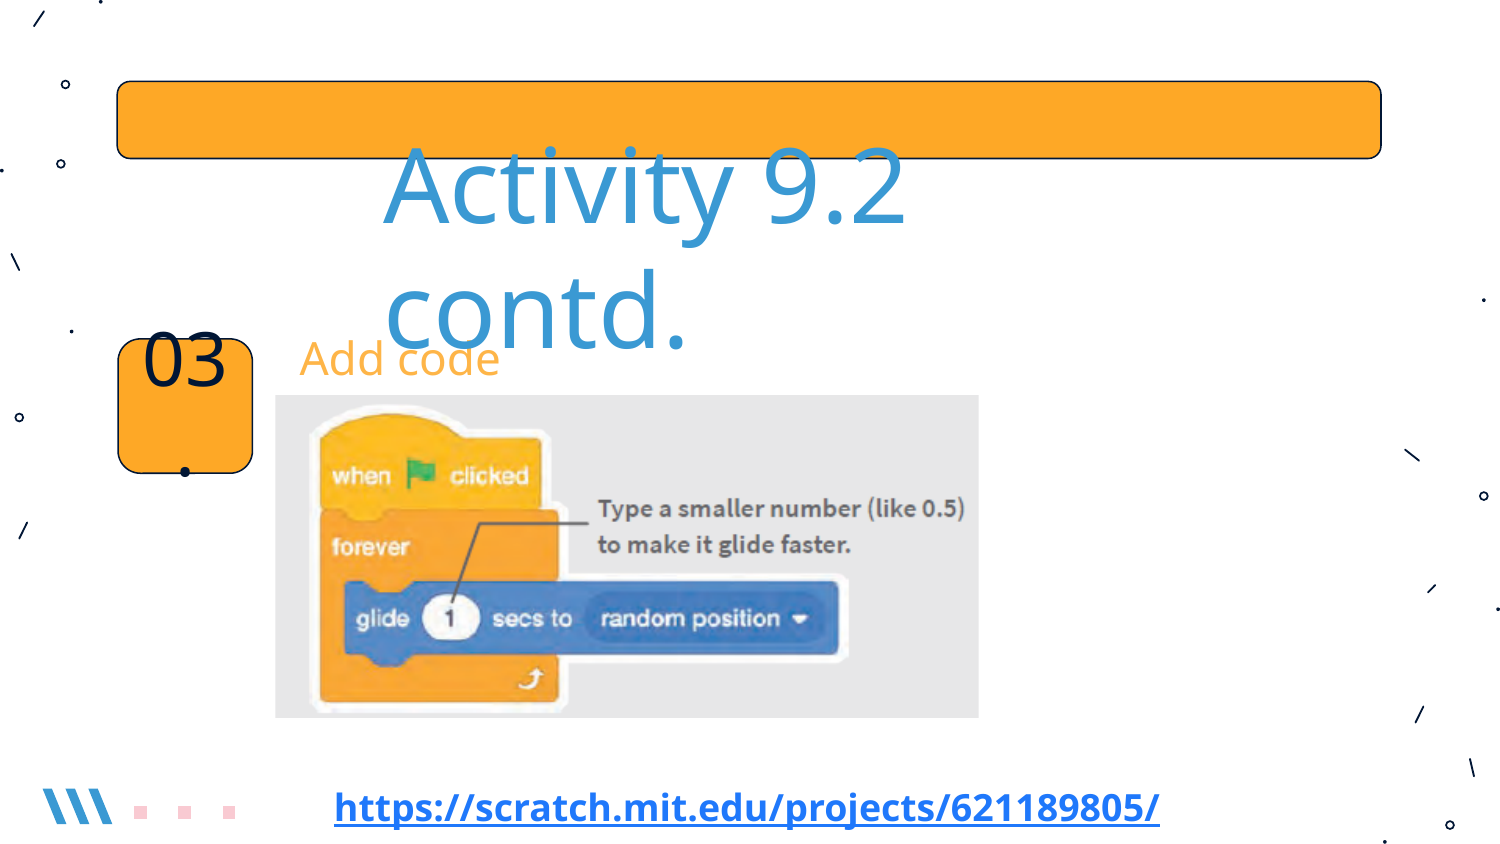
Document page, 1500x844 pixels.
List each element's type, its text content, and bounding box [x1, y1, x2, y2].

text_box [118, 338, 253, 474]
text_box [117, 81, 224, 159]
text_box https://scratch.mit.edu/projects/621189805/ [36, 776, 1458, 843]
text_box [1276, 81, 1382, 159]
picture [275, 395, 979, 718]
title Activity 9.2 contd. [383, 174, 1187, 313]
subtitle Add code [299, 318, 682, 394]
title 03. [141, 363, 230, 441]
title [224, 81, 1276, 159]
